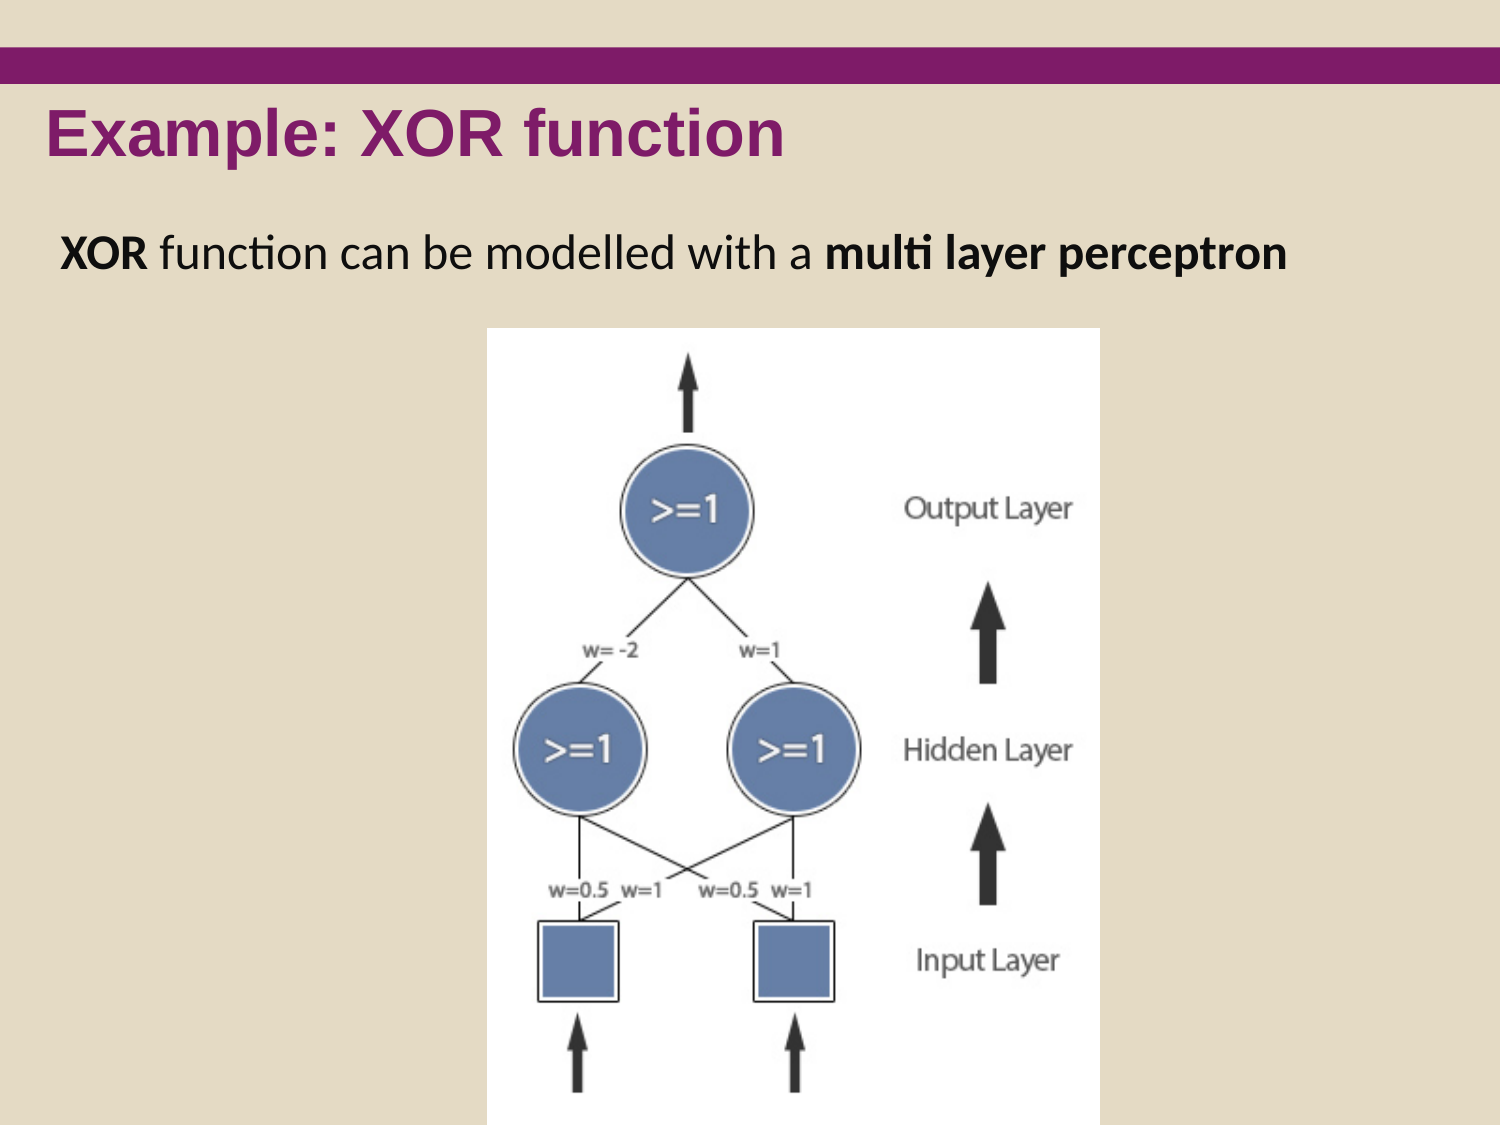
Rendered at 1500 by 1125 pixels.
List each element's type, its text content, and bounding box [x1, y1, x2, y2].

text_box Example: XOR function [45, 90, 1250, 212]
text_box [0, 47, 1500, 84]
picture [487, 328, 1101, 1125]
text_box XOR function can be modelled with a multi layer perceptron [45, 212, 1325, 288]
